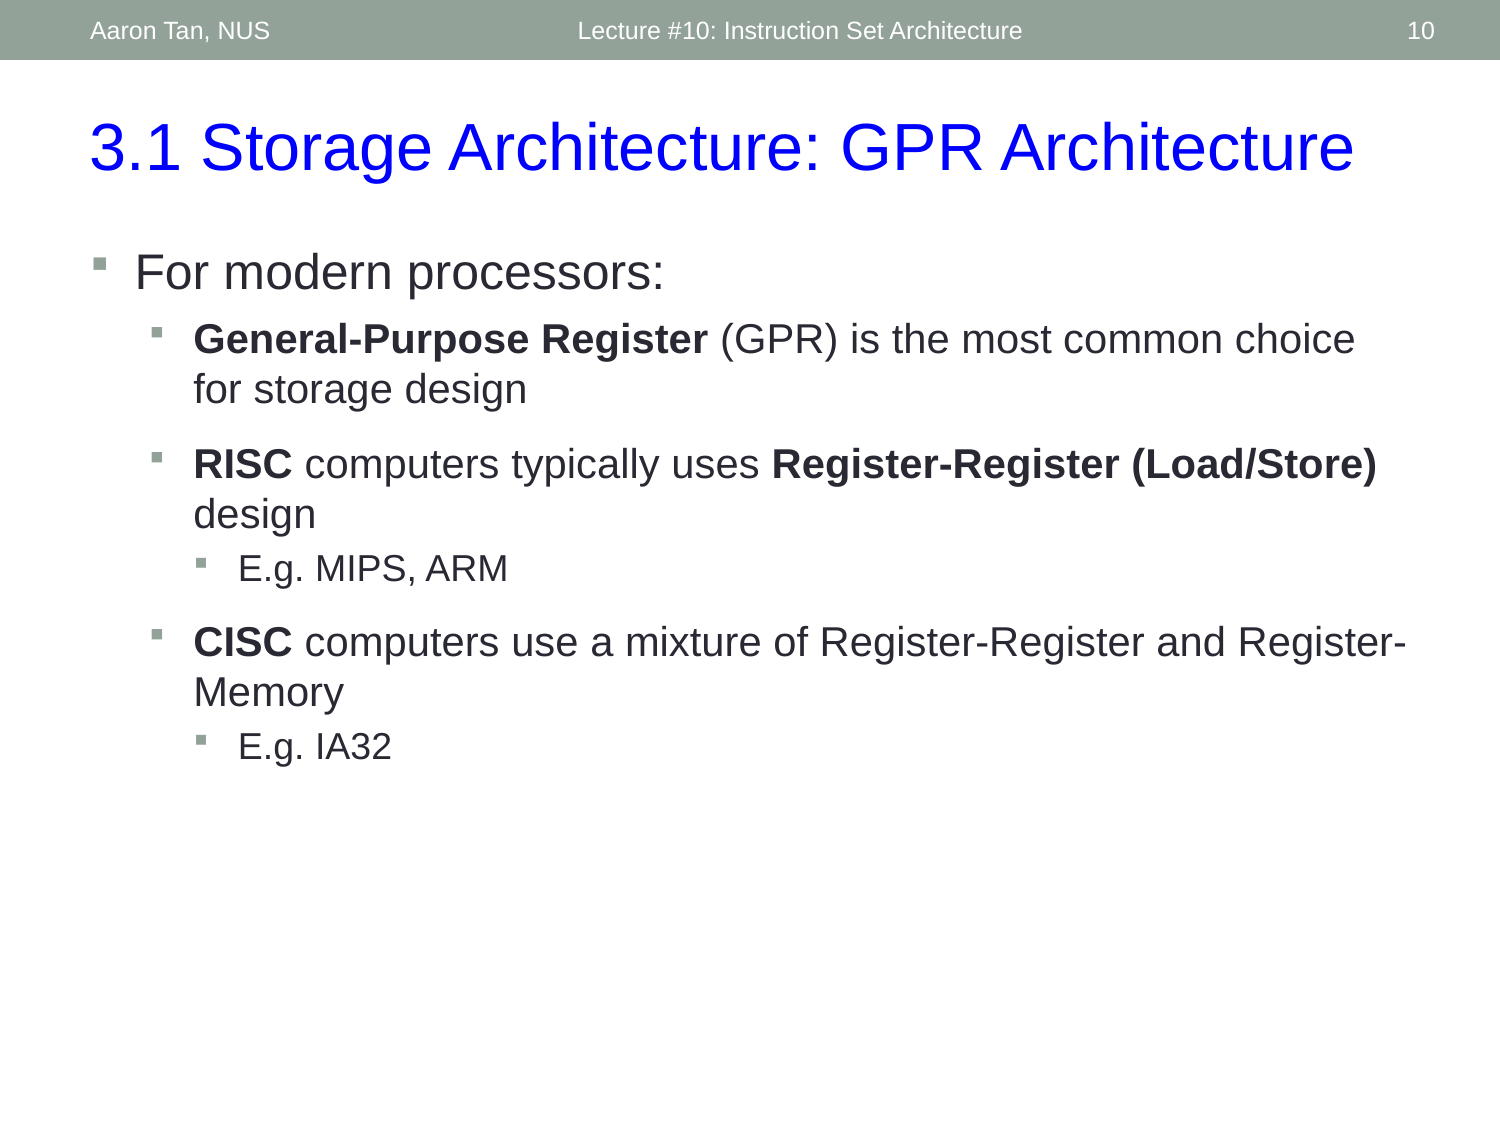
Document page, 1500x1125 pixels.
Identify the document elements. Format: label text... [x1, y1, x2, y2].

text_box 3.1 Storage Architecture: GPR Architecture [74, 96, 1425, 192]
slide_number 10 [1308, 3, 1450, 57]
footer Lecture #10: Instruction Set Architecture [562, 3, 1238, 57]
slide_number Aaron Tan, NUS [75, 3, 550, 57]
list For modern processors: General-Purpose Register (GPR) is the most common choice for storage design RISC computers typically uses Register-Register (Load/Store) design E.g. MIPS, ARM CISC computers use a mixture of Register-Register and Register-Memory E.g. IA32 [75, 231, 1425, 856]
